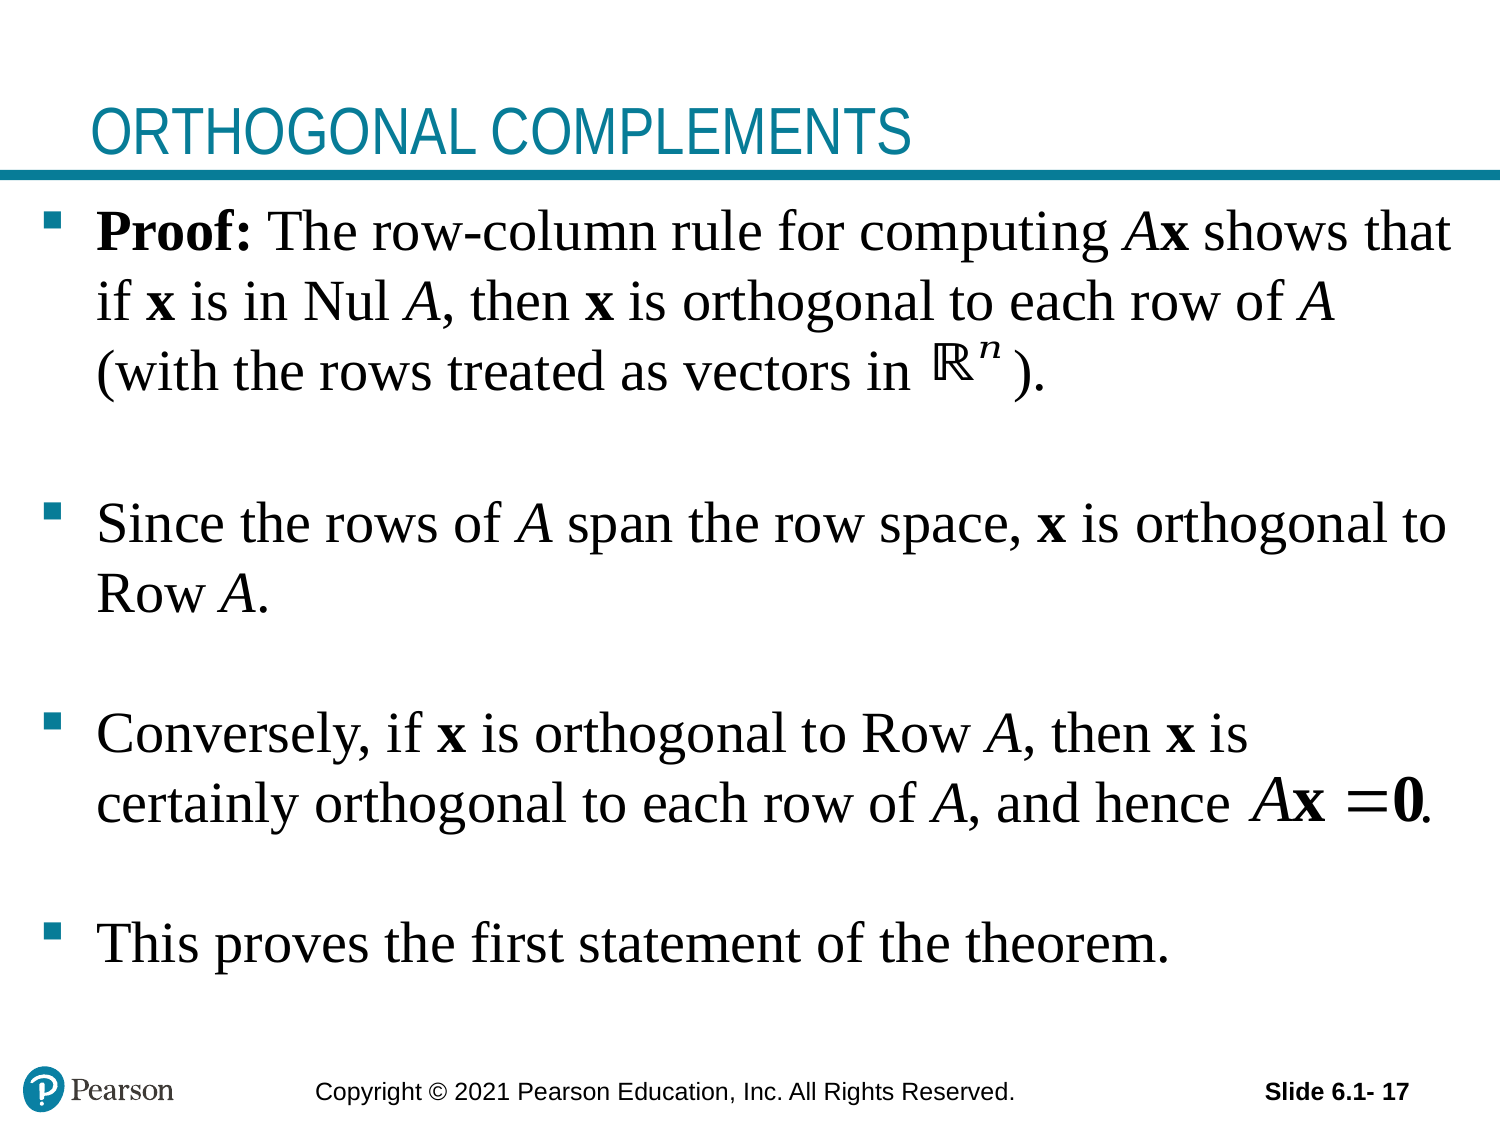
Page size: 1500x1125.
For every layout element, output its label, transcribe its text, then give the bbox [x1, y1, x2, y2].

title ORTHOGONAL COMPLEMENTS [75, 0, 1425, 175]
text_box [1243, 771, 1428, 828]
footer Copyright © 2021 Pearson Education, Inc. All Rights Reserved. [300, 1048, 1113, 1113]
list Proof: The row-column rule for computing Ax shows that if x is in Nul A, then x is orthogonal to each row of A (with the rows treated as vectors in ). Since the rows of A span the row space, x is orthogonal to Row A. Conversely, if x is orthogonal to Row A, then x is certainly orthogonal to each row of A, and hence . This proves the first statement of the theorem. [24, 184, 1475, 1048]
slide_number Slide 6.1- 17 [1113, 1048, 1425, 1113]
